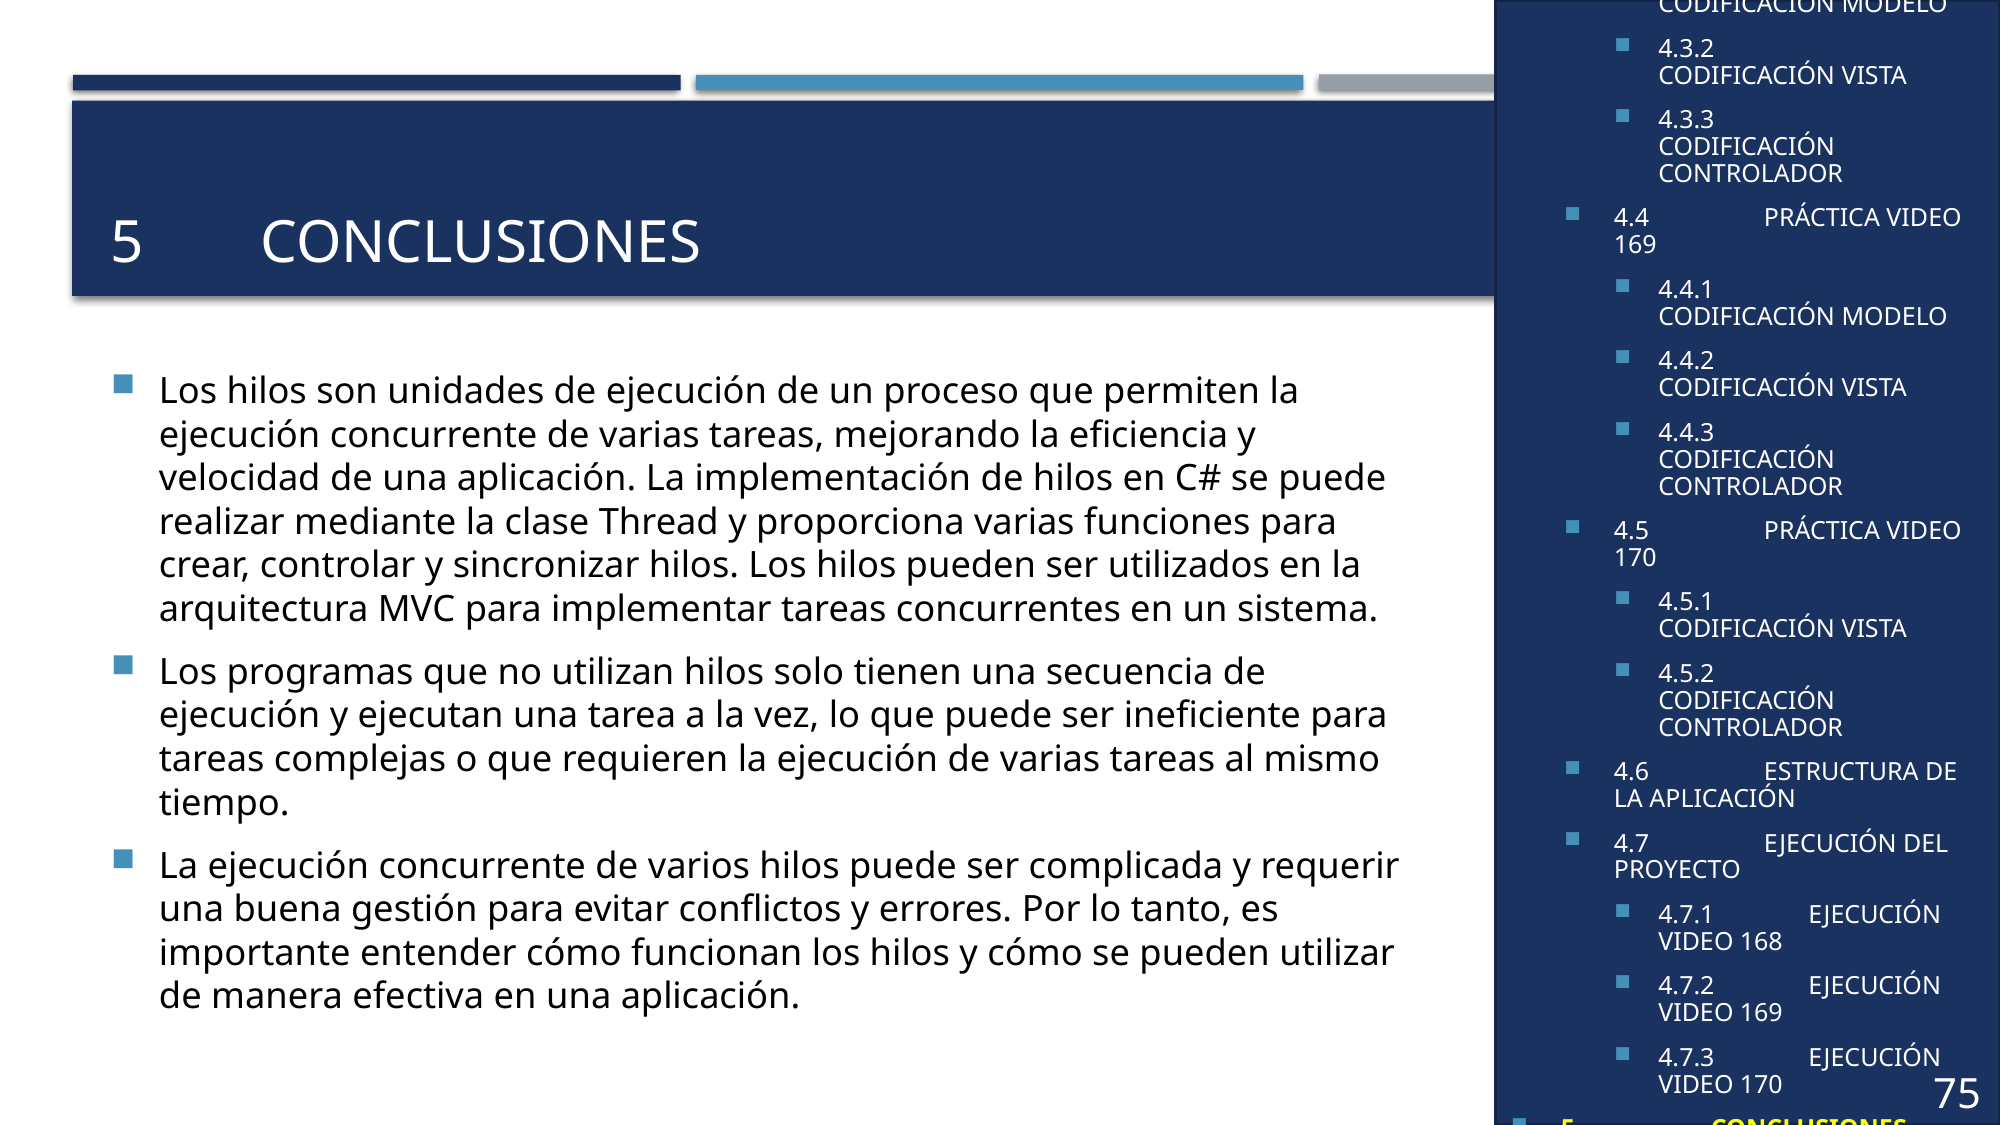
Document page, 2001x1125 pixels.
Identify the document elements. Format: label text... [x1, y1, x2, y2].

text_box 75 [1919, 1059, 1999, 1125]
text_box 4.3 PRÁCTICA VIDEO 168 4.3.1 CODIFICACIÓN MODELO 4.3.2 CODIFICACIÓN VISTA 4.3.3 CODIFICACIÓN CONTROLADOR 4.4 PRÁCTICA VIDEO 169 4.4.1 CODIFICACIÓN MODELO 4.4.2 CODIFICACIÓN VISTA 4.4.3 CODIFICACIÓN CONTROLADOR 4.5 PRÁCTICA VIDEO 170 4.5.1 CODIFICACIÓN VISTA 4.5.2 CODIFICACIÓN CONTROLADOR 4.6 ESTRUCTURA DE LA APLICACIÓN 4.7 EJECUCIÓN DEL PROYECTO 4.7.1 EJECUCIÓN VIDEO 168 4.7.2 EJECUCIÓN VIDEO 169 4.7.3 EJECUCIÓN VIDEO 170 5 CONCLUSIONES 6 RECOMENDACIONES 7 REFERENCIAS [1494, 0, 2000, 1125]
title 5 CONCLUSIONES [95, 115, 1494, 282]
list Los hilos son unidades de ejecución de un proceso que permiten la ejecución concurrente de varias tareas, mejorando la eficiencia y velocidad de una aplicación. La implementación de hilos en C# se puede realizar mediante la clase Thread y proporciona varias funciones para crear, controlar y sincronizar hilos. Los hilos pueden ser utilizados en la arquitectura MVC para implementar tareas concurrentes en un sistema. Los programas que no utilizan hilos solo tienen una secuencia de ejecución y ejecutan una tarea a la vez, lo que puede ser ineficiente para tareas complejas o que requieren la ejecución de varias tareas al mismo tiempo. La ejecución concurrente de varios hilos puede ser complicada y requerir una buena gestión para evitar conflictos y errores. Por lo tanto, es importante entender cómo funcionan los hilos y cómo se pueden utilizar de manera efectiva en una aplicación. [95, 357, 1437, 1026]
